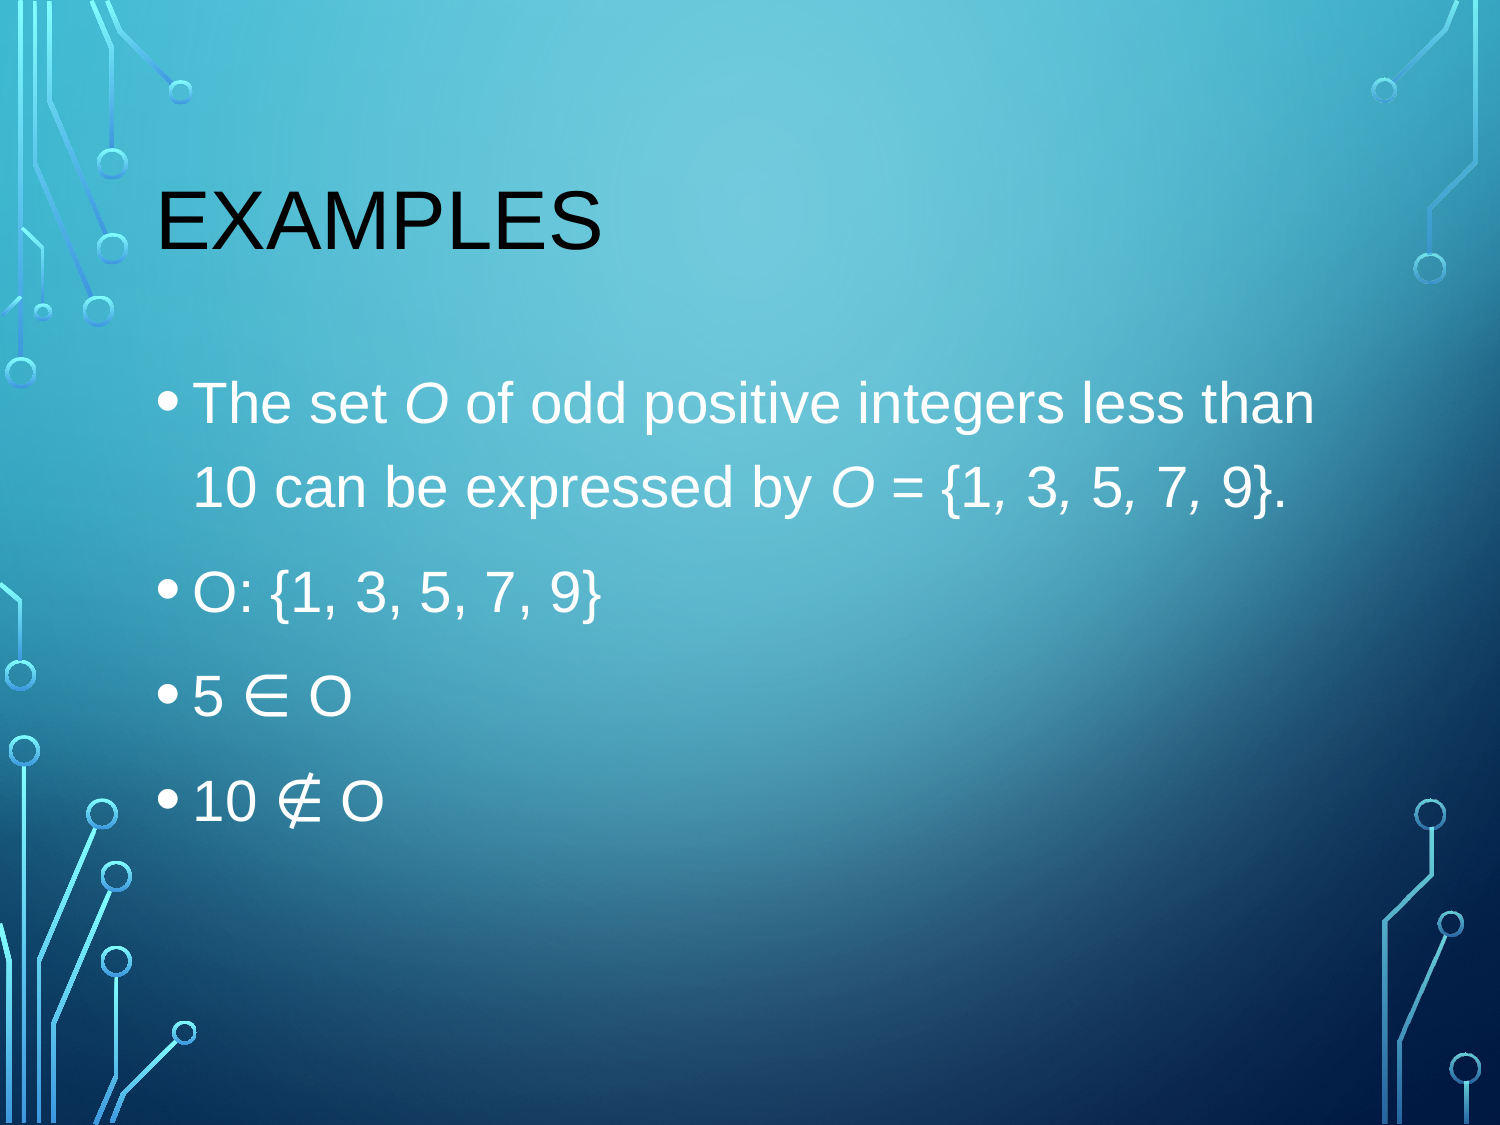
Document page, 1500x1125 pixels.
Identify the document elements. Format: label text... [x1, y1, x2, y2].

list The set O of odd positive integers less than 10 can be expressed by O = {1, 3, 5, 7, 9}. O: {1, 3, 5, 7, 9} 5 ∈ O 10 ∉ O [140, 343, 1360, 1100]
title Examples [140, 101, 1360, 343]
